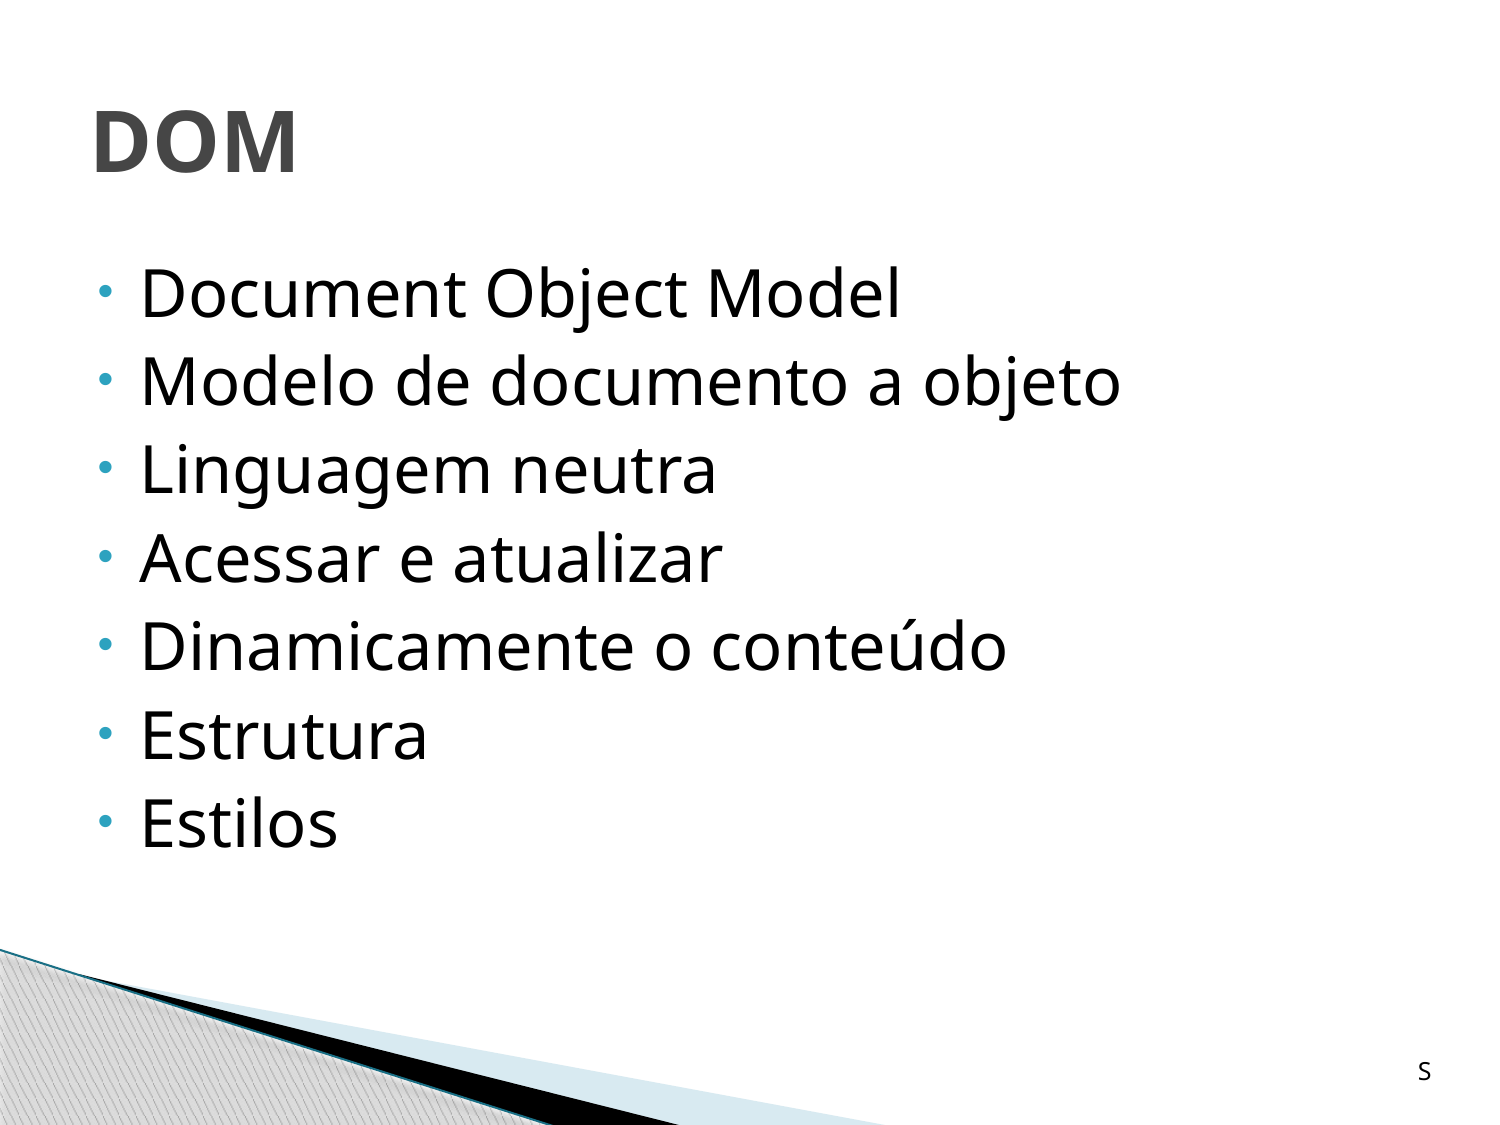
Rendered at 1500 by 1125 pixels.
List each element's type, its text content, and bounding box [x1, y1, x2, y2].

text_box S [1403, 1048, 1447, 1093]
list Document Object Model Modelo de documento a objeto Linguagem neutra Acessar e atualizar Dinamicamente o conteúdo Estrutura Estilos [64, 243, 1415, 986]
title DOM [75, 45, 1425, 233]
